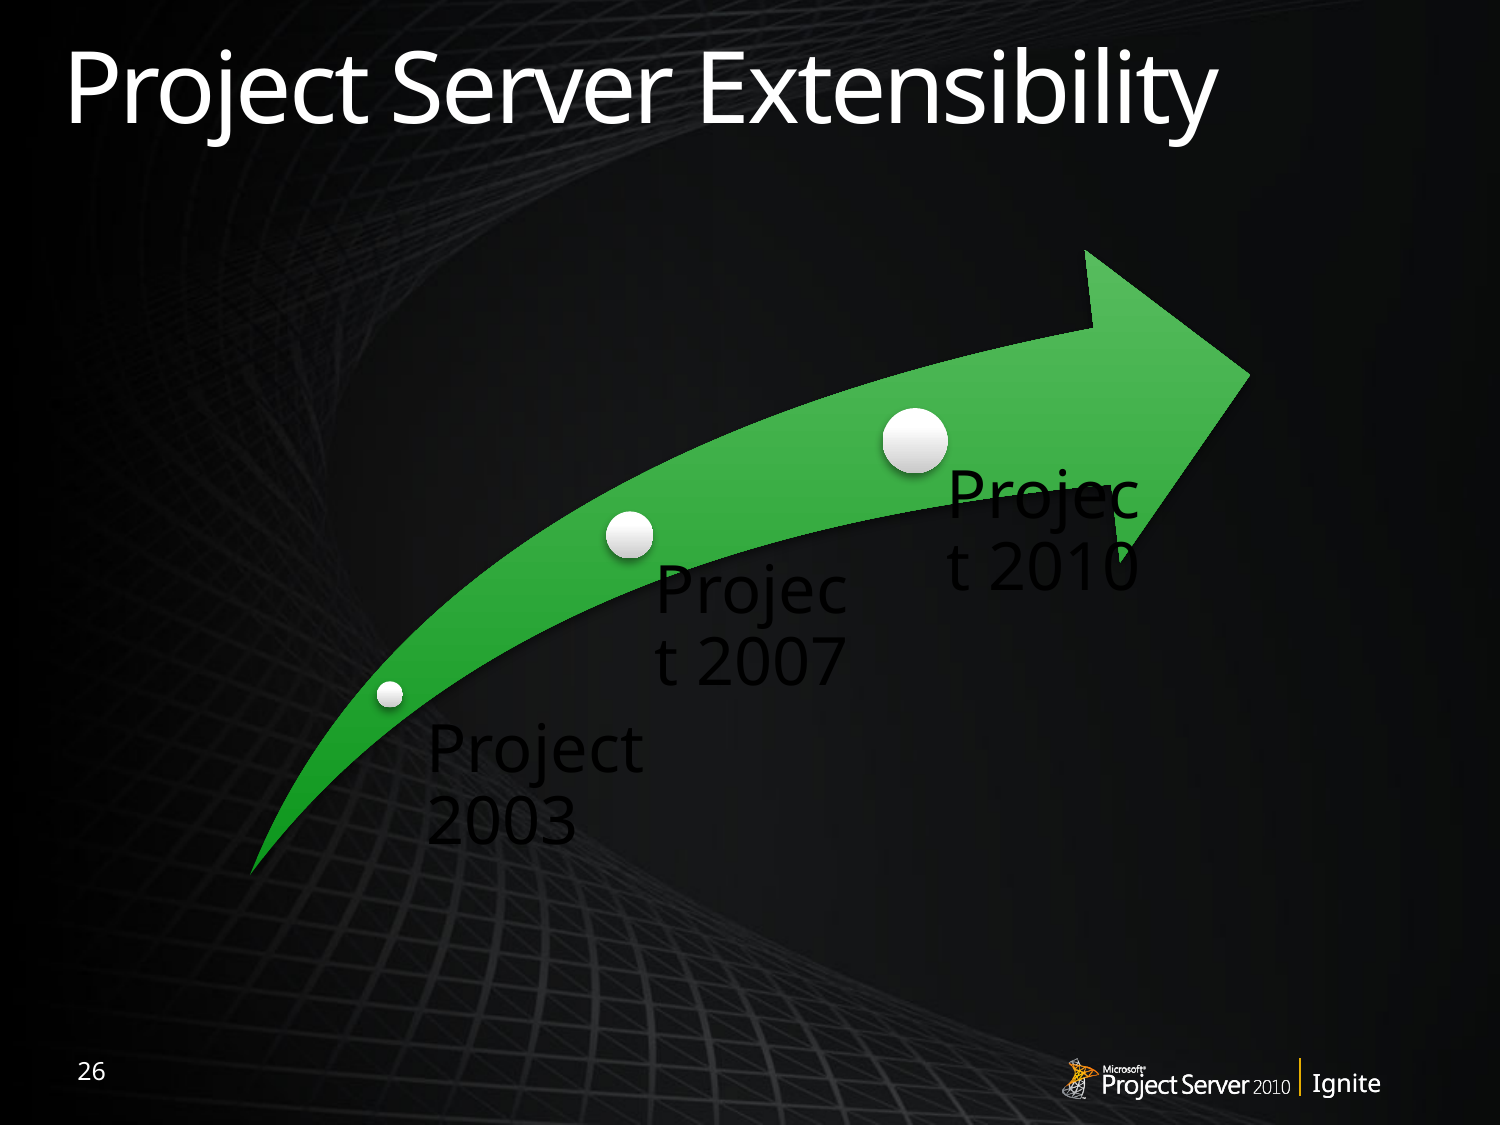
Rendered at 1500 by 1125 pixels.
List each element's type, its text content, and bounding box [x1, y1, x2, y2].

title Project Server Extensibility [62, 37, 1438, 147]
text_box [249, 228, 1251, 897]
picture [0, 0, 1500, 1125]
slide_number 26 [62, 1042, 413, 1103]
